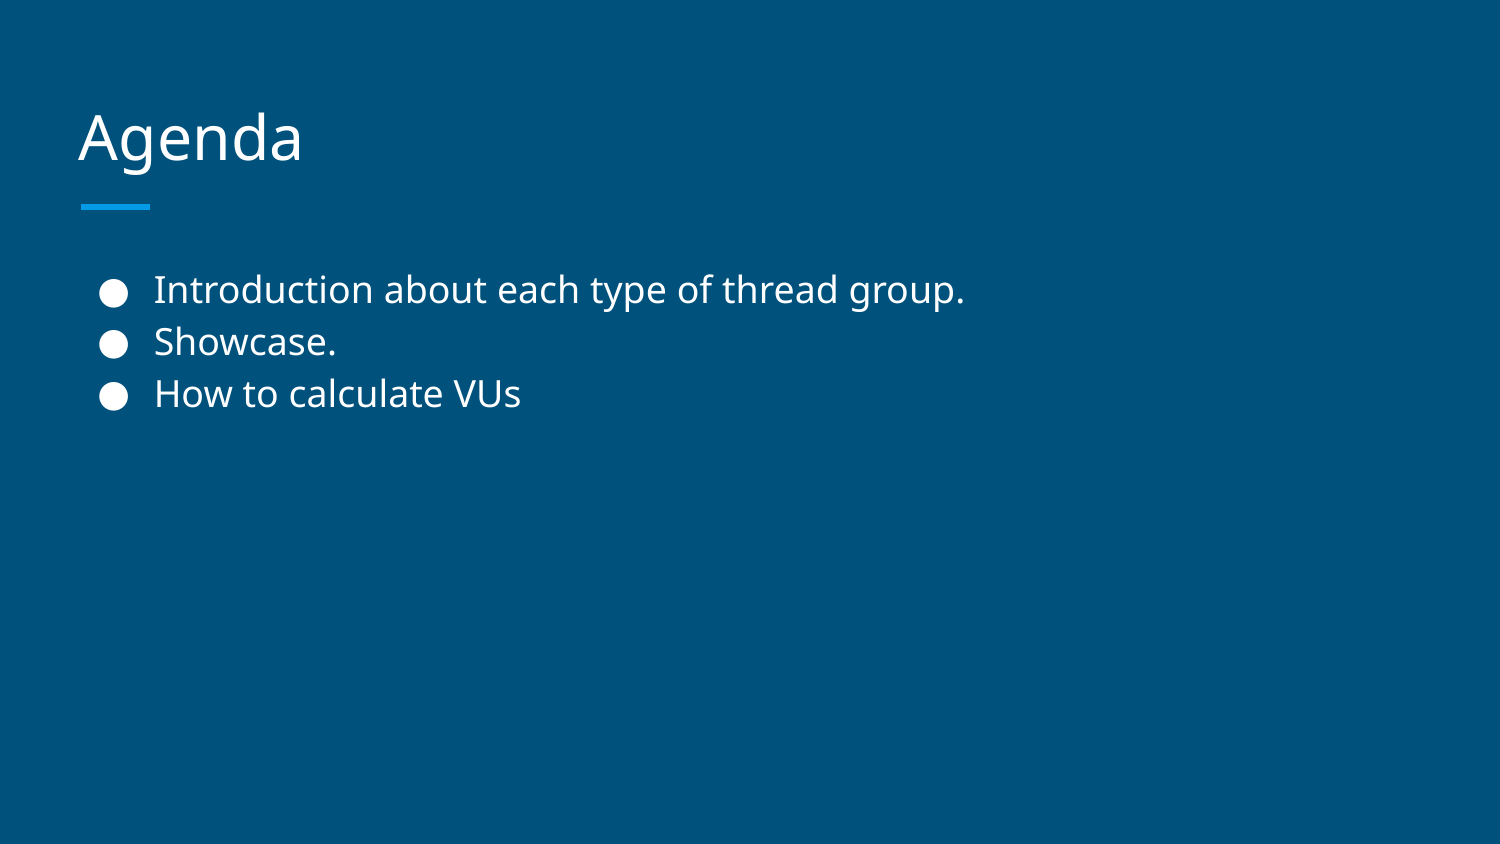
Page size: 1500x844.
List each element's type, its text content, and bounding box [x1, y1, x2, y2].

list Introduction about each type of thread group. Showcase. How to calculate VUs [63, 244, 1437, 750]
title Agenda [63, 75, 1437, 188]
